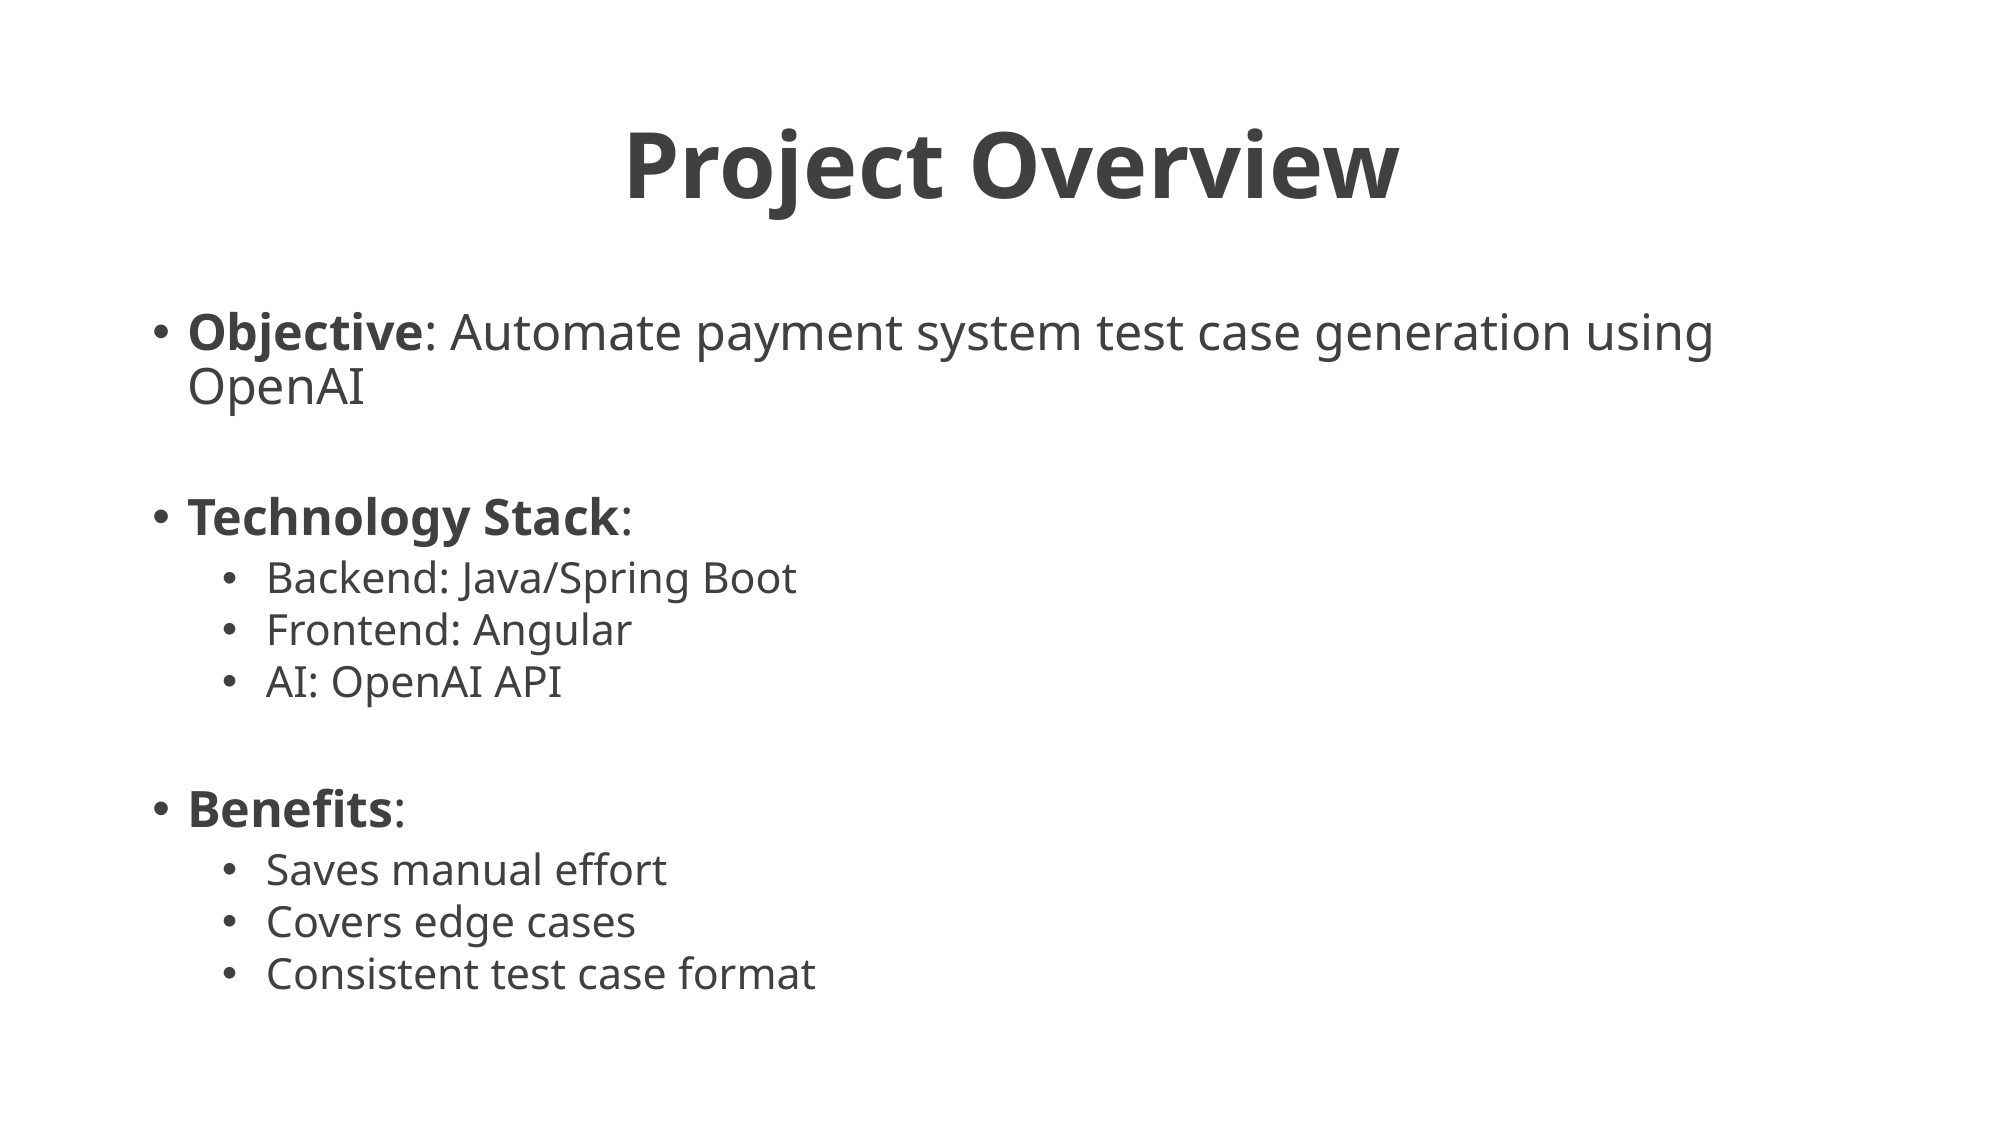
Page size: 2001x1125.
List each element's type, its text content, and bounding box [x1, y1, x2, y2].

list Objective: Automate payment system test case generation using OpenAI Technology Stack: Backend: Java/Spring Boot Frontend: Angular AI: OpenAI API Benefits: Saves manual effort Covers edge cases Consistent test case format [137, 299, 1863, 1014]
title Project Overview [137, 59, 1863, 278]
